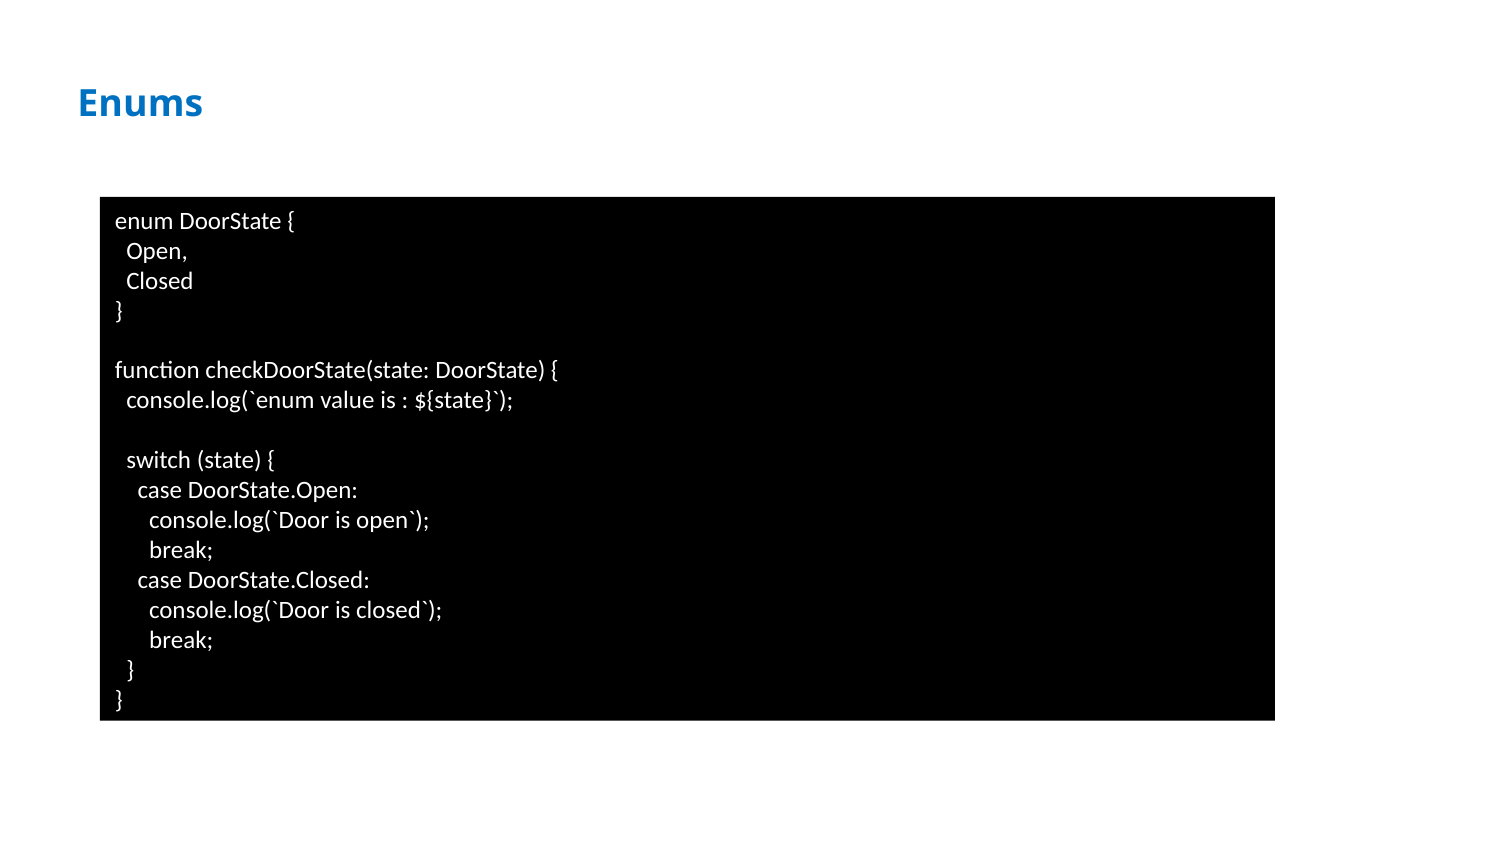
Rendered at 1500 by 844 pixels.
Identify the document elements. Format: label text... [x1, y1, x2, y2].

text_box Enums [62, 71, 219, 132]
text_box enum DoorState { Open, Closed } function checkDoorState(state: DoorState) { console.log(`enum value is : ${state}`); switch (state) { case DoorState.Open: console.log(`Door is open`); break; case DoorState.Closed: console.log(`Door is closed`); break; } } [99, 196, 1275, 721]
